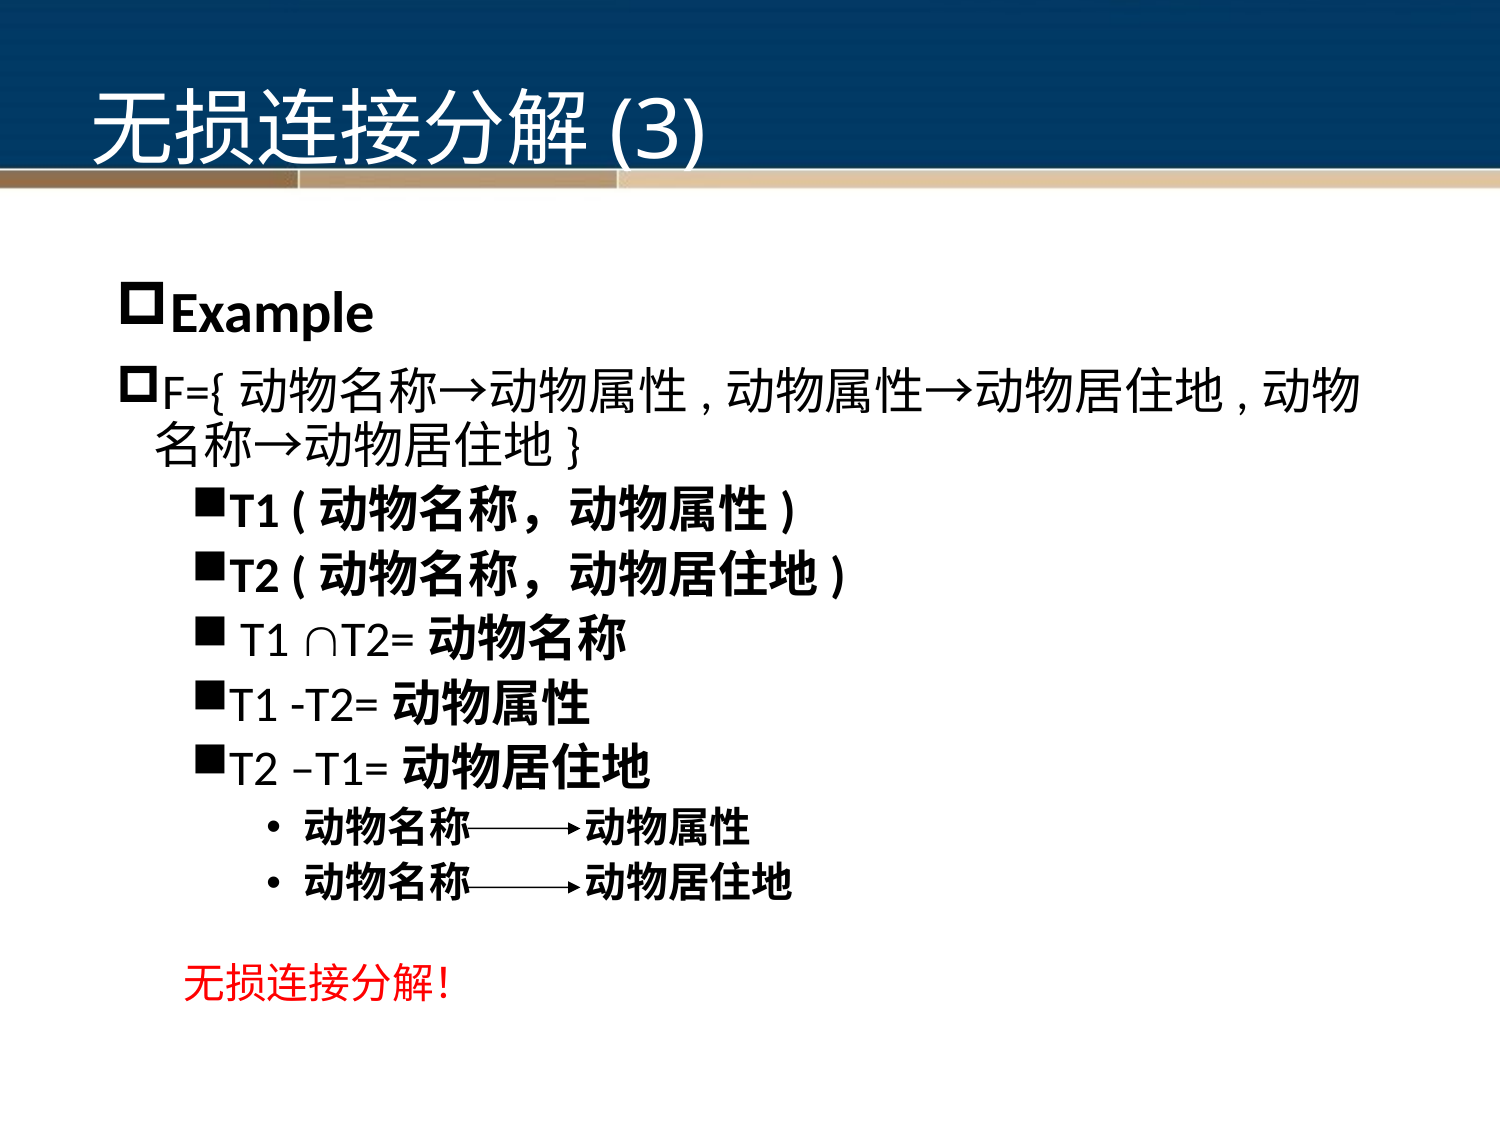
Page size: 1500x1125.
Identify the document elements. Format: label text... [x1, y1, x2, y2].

text_box [467, 881, 581, 894]
picture [0, 0, 1500, 1125]
text_box [467, 822, 581, 835]
list Example F={动物名称→动物属性,动物属性→动物居住地,动物名称→动物居住地} T1 (动物名称，动物属性) T2 (动物名称，动物居住地) T1 T2=动物名称 T1 -T2=动物属性 T2 –T1=动物居住地 动物名称 动物属性 动物名称 动物居住地 [101, 275, 1412, 1075]
text_box 无损连接分解！ [168, 949, 491, 1015]
title 无损连接分解(3) [75, 50, 1425, 213]
